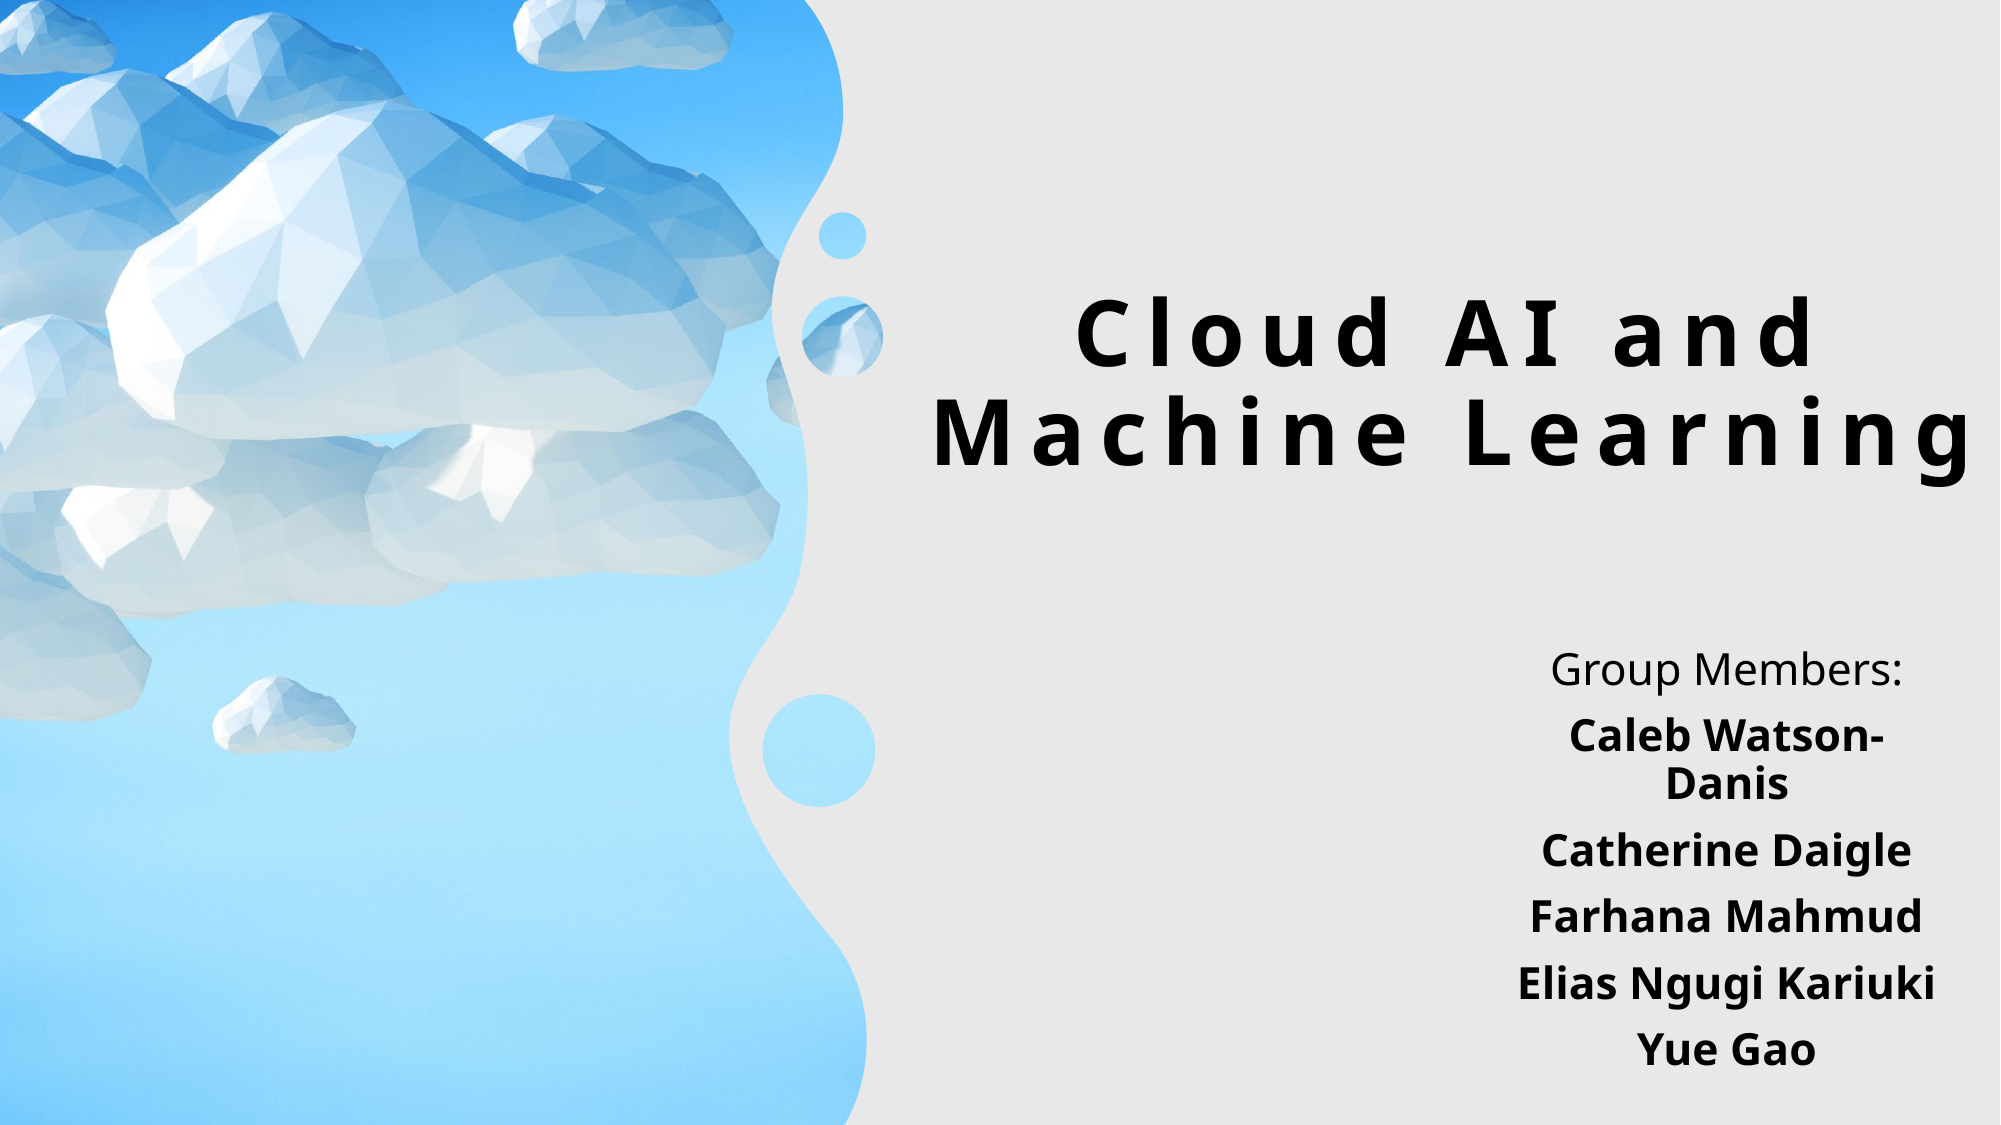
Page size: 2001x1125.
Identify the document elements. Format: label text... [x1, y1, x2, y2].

subtitle Group Members: Caleb Watson-Danis Catherine Daigle Farhana Mahmud Elias Ngugi Kariuki Yue Gao [1466, 639, 1955, 1098]
picture [0, 0, 884, 1125]
title Cloud AI and Machine Learning [884, 227, 2000, 493]
